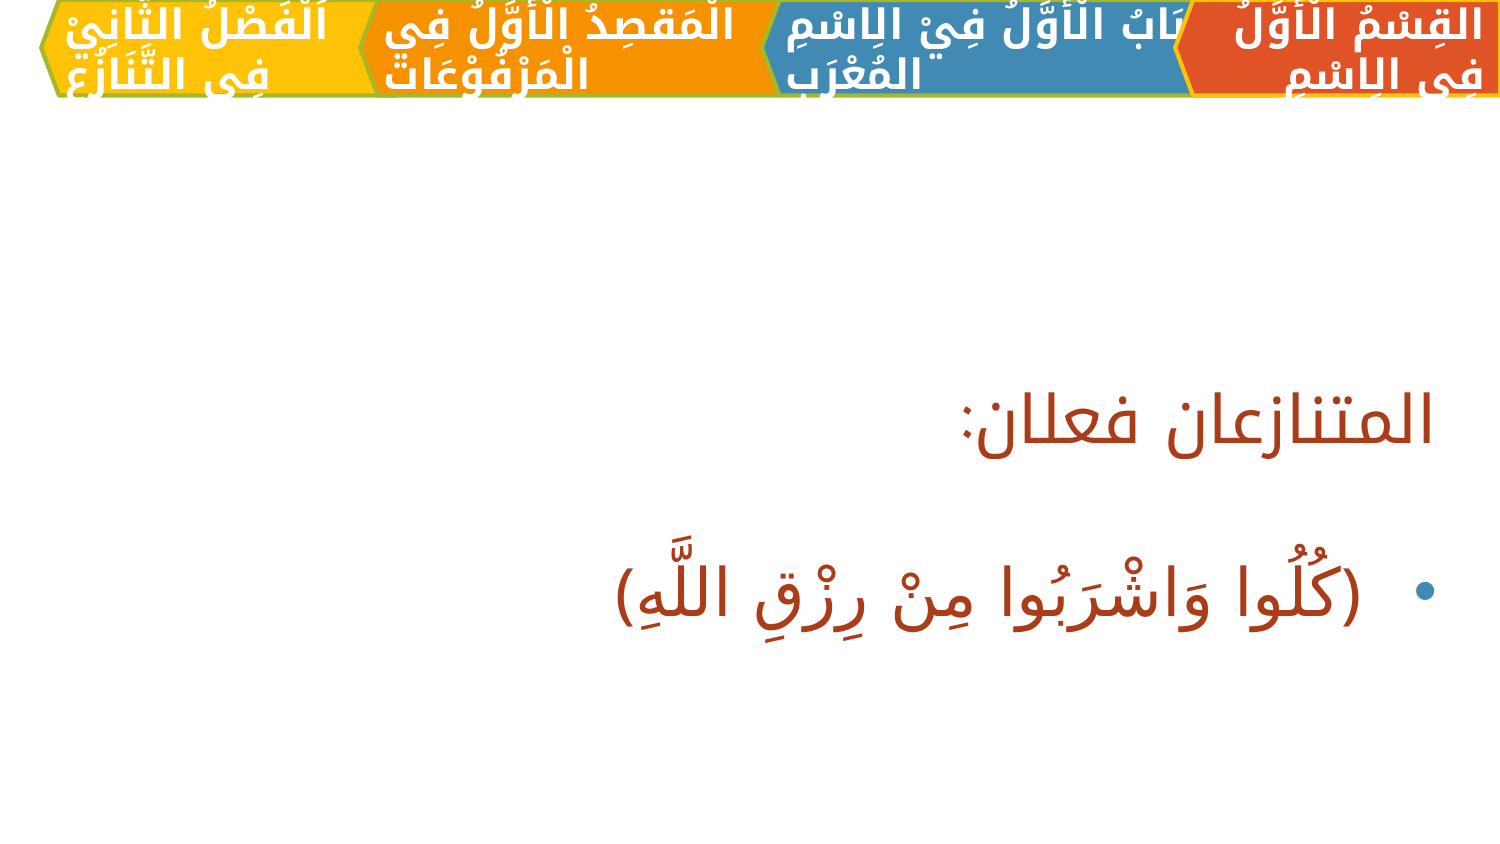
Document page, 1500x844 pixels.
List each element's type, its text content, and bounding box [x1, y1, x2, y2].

text_box الْمَقصِدُ الْأَوَّلُ فِي الْمَرْفُوْعَات [358, 0, 778, 98]
text_box القِسْمُ الْأَوَّلُ فِي الِاسْمِ [1173, 0, 1500, 98]
text_box اَلْفَصْلُ الثَّانِيْ فِي التَّنَازُعِ [39, 0, 377, 98]
text_box اَلبَابُ الْأَوَّلُ فِيْ الِاسْمِ المُعْرَبِ [759, 0, 1192, 98]
list المتنازعان فعلان: ﴿كُلُوا وَاشْرَبُوا مِنْ رِزْقِ اللَّهِ﴾ [29, 102, 1471, 824]
